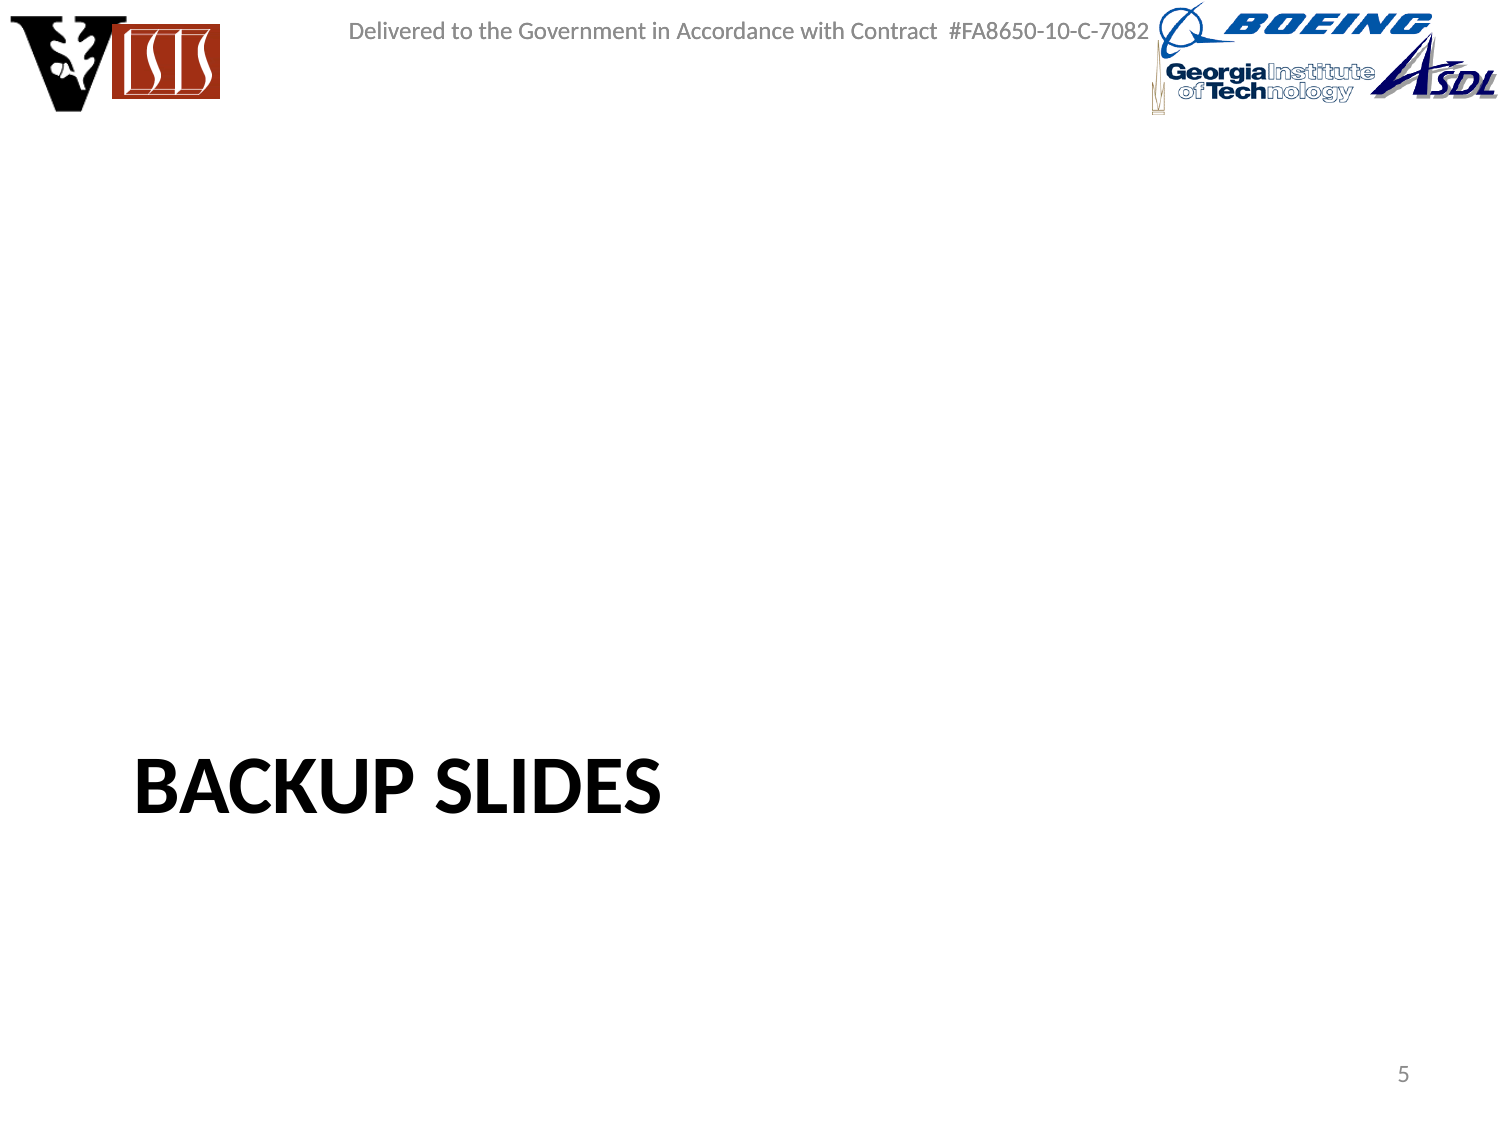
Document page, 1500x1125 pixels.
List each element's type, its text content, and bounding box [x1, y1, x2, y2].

picture [10, 16, 220, 112]
picture [1152, 0, 1500, 115]
slide_number 5 [1074, 1042, 1425, 1103]
title BACKUP SLIDES [118, 722, 1394, 947]
